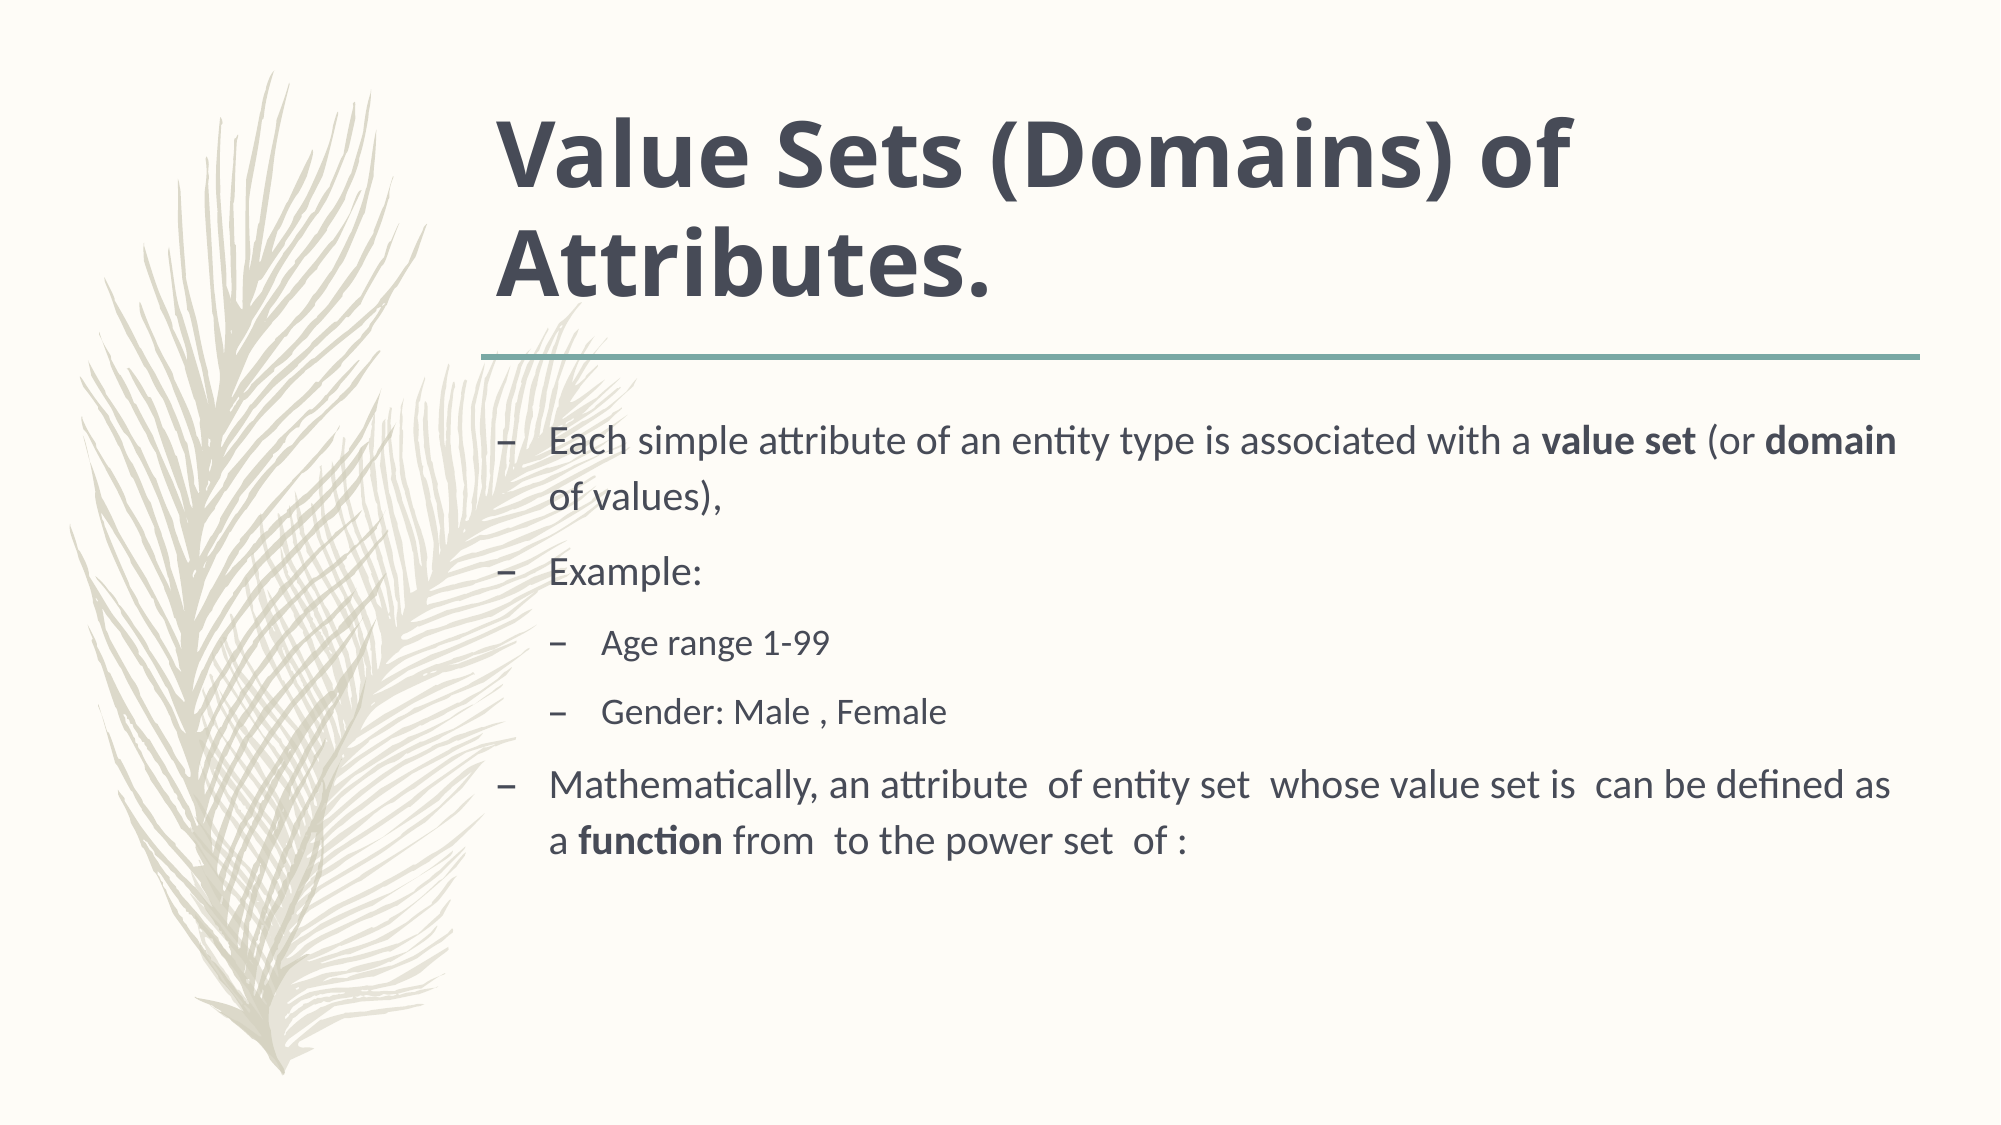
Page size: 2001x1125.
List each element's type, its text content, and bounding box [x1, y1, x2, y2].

title Value Sets (Domains) of Attributes. [481, 93, 1920, 350]
